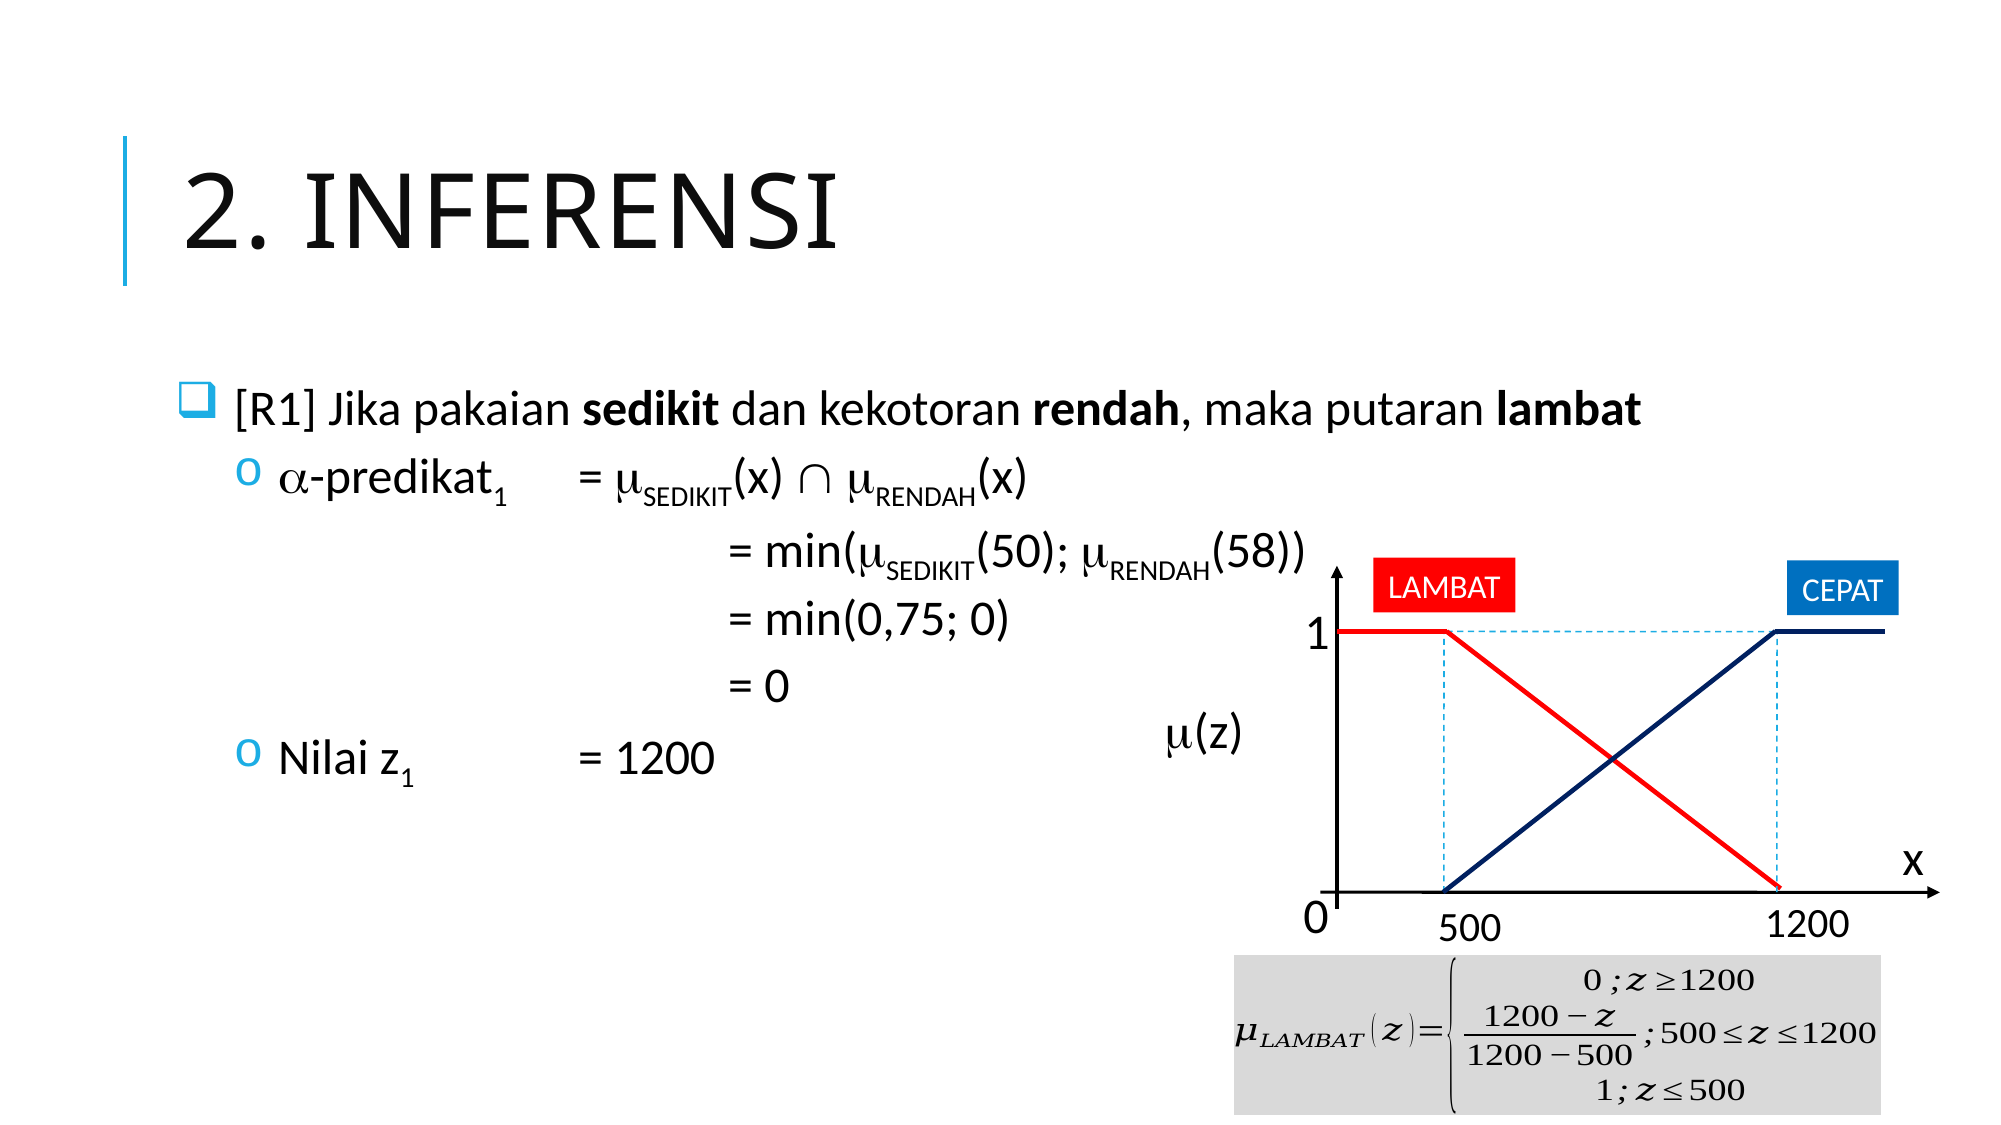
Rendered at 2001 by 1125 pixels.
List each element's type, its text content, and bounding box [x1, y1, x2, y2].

list [R1] Jika pakaian sedikit dan kekotoran rendah, maka putaran lambat -predikat1 = SEDIKIT(x)  RENDAH(x) = min(SEDIKIT(50); RENDAH(58)) = min(0,75; 0) = 0 Nilai z1 = 1200 [168, 375, 1763, 1035]
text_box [1233, 557, 1941, 961]
title 2. INFERENSI [168, 96, 1763, 342]
